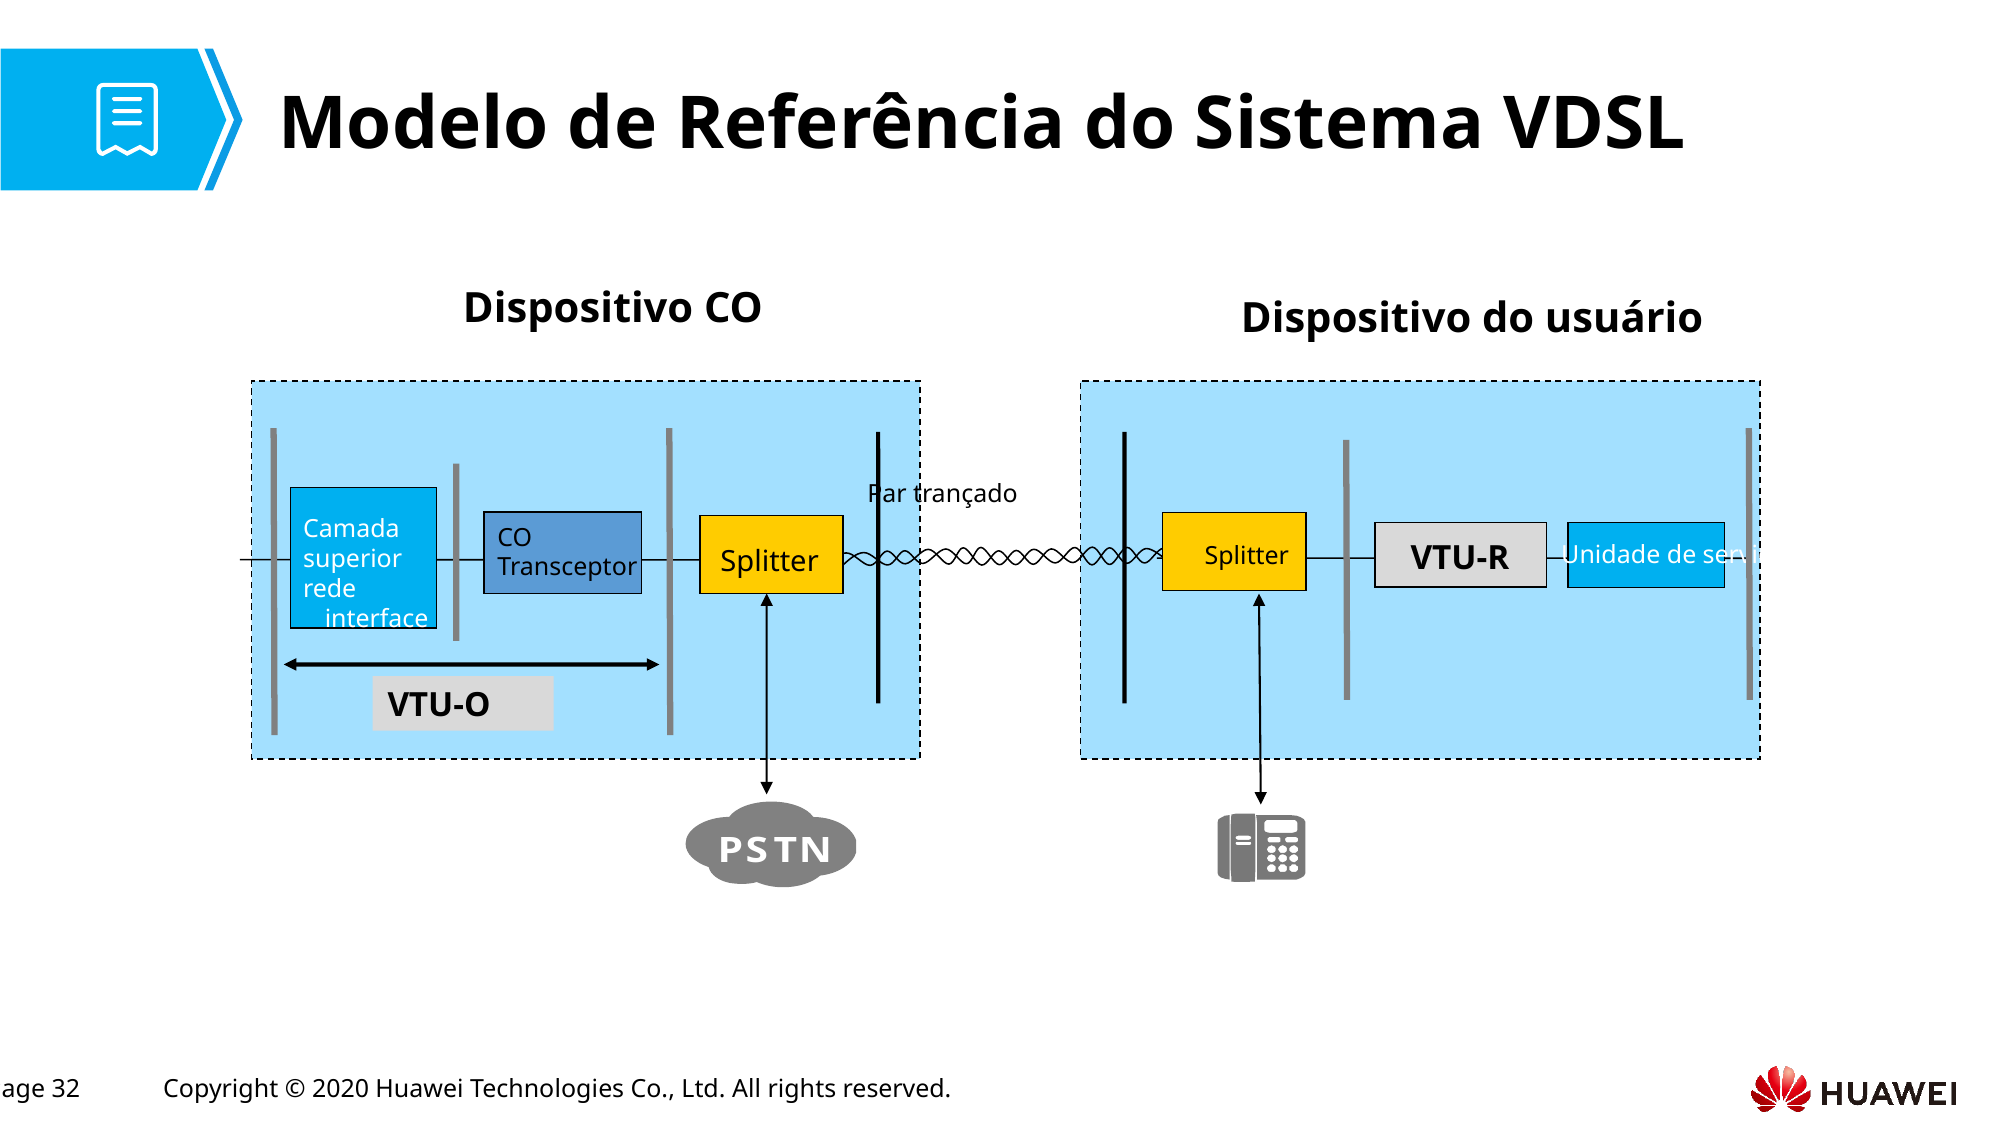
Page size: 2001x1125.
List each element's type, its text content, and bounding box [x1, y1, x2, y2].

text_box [239, 273, 1787, 889]
title Modelo de Referência do Sistema VDSL [261, 67, 1875, 173]
picture [1751, 1066, 1956, 1112]
